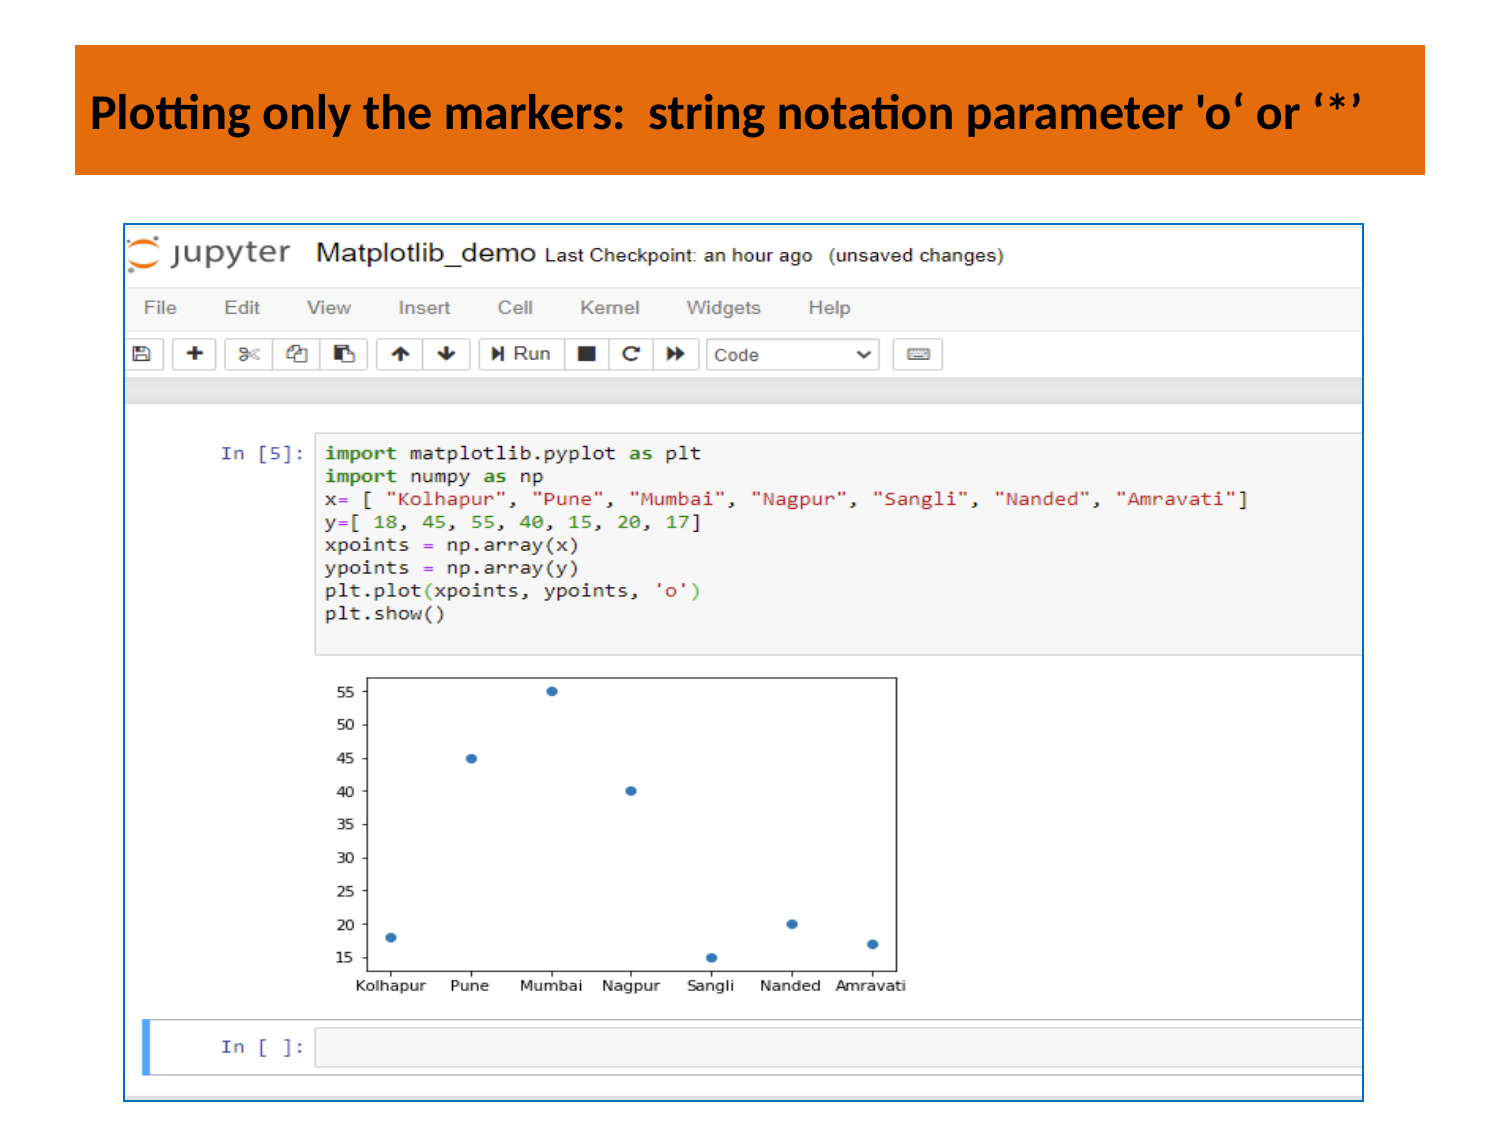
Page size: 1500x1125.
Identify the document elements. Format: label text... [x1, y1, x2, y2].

picture [124, 224, 1362, 1101]
title Plotting only the markers: string notation parameter 'o‘ or ‘*’ [75, 45, 1425, 175]
